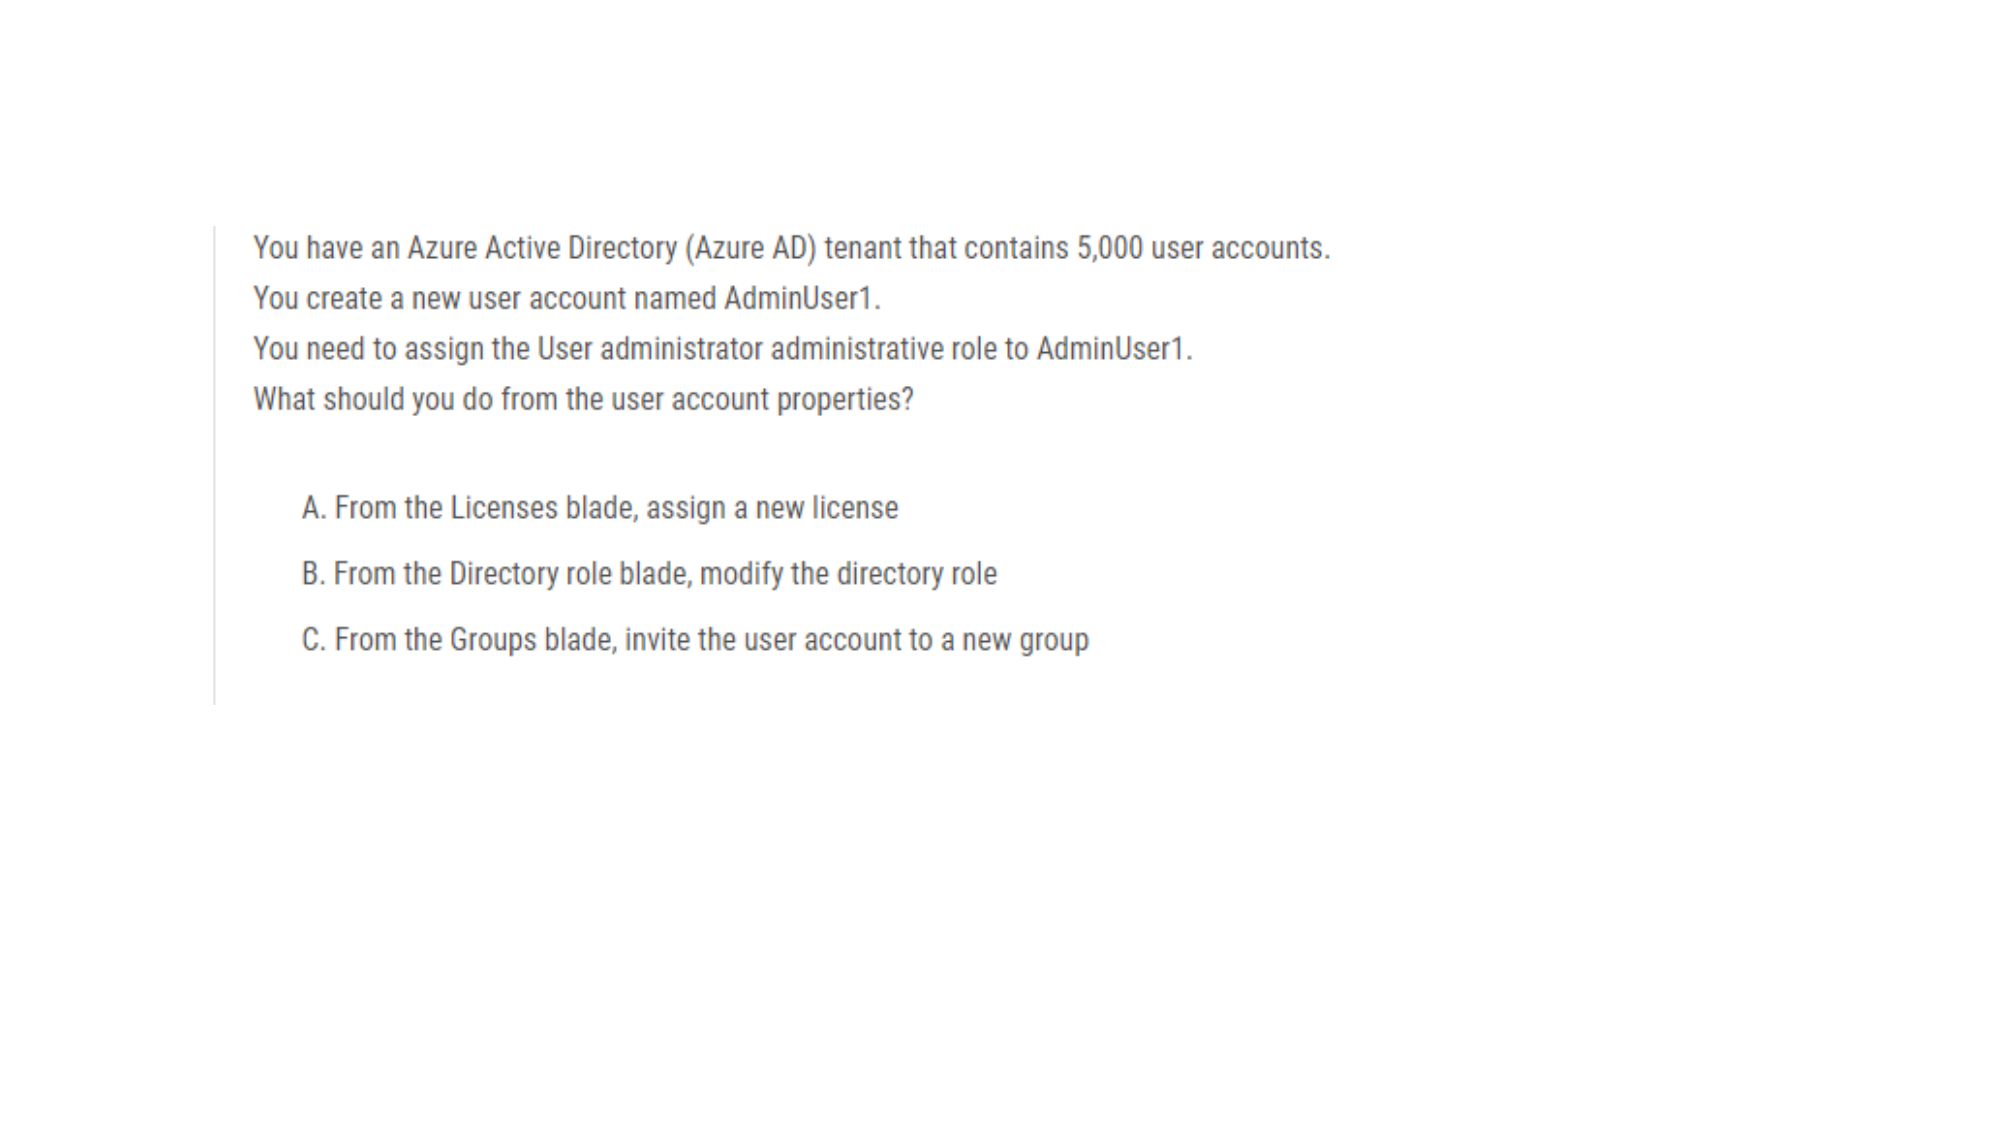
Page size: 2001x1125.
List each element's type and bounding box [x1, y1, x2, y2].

picture [179, 226, 1657, 705]
